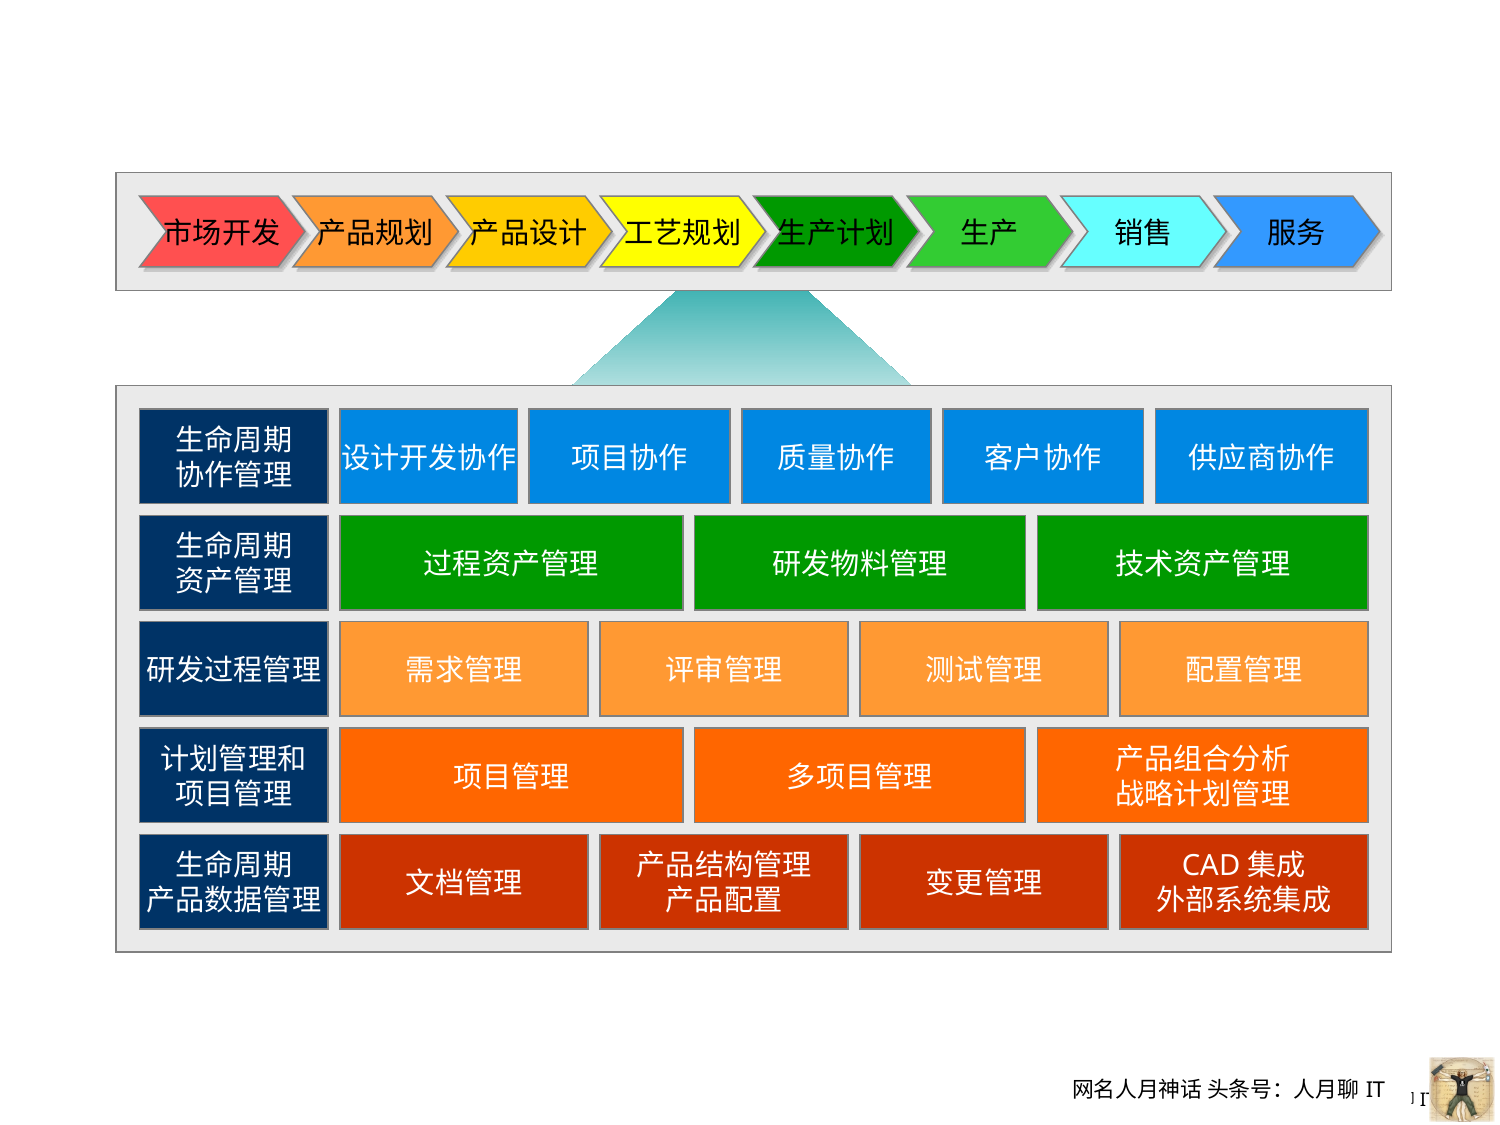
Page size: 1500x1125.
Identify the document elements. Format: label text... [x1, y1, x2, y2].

text_box [115, 385, 1392, 953]
text_box 工艺规划 [600, 196, 766, 267]
text_box 产品规划 [293, 196, 459, 267]
text_box 技术资产管理 [1037, 515, 1368, 610]
text_box 变更管理 [859, 834, 1109, 929]
text_box 研发过程管理 [139, 621, 329, 717]
text_box 测试管理 [859, 621, 1109, 717]
text_box [572, 291, 911, 385]
text_box 过程资产管理 [340, 515, 683, 610]
text_box CAD集成 外部系统集成 [1119, 834, 1368, 929]
text_box 多项目管理 [694, 728, 1026, 823]
text_box 计划管理和 项目管理 [139, 728, 329, 823]
text_box 生命周期 产品数据管理 [139, 834, 329, 929]
text_box 生命周期 资产管理 [139, 515, 329, 610]
text_box [115, 172, 1392, 291]
picture [1429, 1057, 1495, 1122]
text_box 项目协作 [529, 409, 730, 504]
text_box 评审管理 [600, 621, 849, 717]
text_box 研发物料管理 [694, 515, 1026, 610]
text_box 市场开发 [139, 196, 305, 267]
text_box 需求管理 [340, 621, 589, 717]
text_box 产品结构管理 产品配置 [600, 834, 849, 929]
text_box 生产 [907, 196, 1073, 267]
text_box 服务 [1214, 196, 1380, 267]
text_box 生命周期 协作管理 [139, 409, 329, 504]
text_box 产品设计 [446, 196, 612, 267]
text_box 客户协作 [942, 409, 1144, 504]
text_box 项目管理 [340, 728, 683, 823]
text_box 质量协作 [742, 409, 931, 504]
text_box 配置管理 [1119, 621, 1368, 717]
text_box 设计开发协作 [340, 409, 518, 504]
text_box 文档管理 [340, 834, 589, 929]
text_box 销售 [1060, 196, 1227, 267]
text_box 产品组合分析 战略计划管理 [1037, 728, 1368, 823]
text_box 生产计划 [753, 196, 920, 267]
text_box 供应商协作 [1155, 409, 1369, 504]
